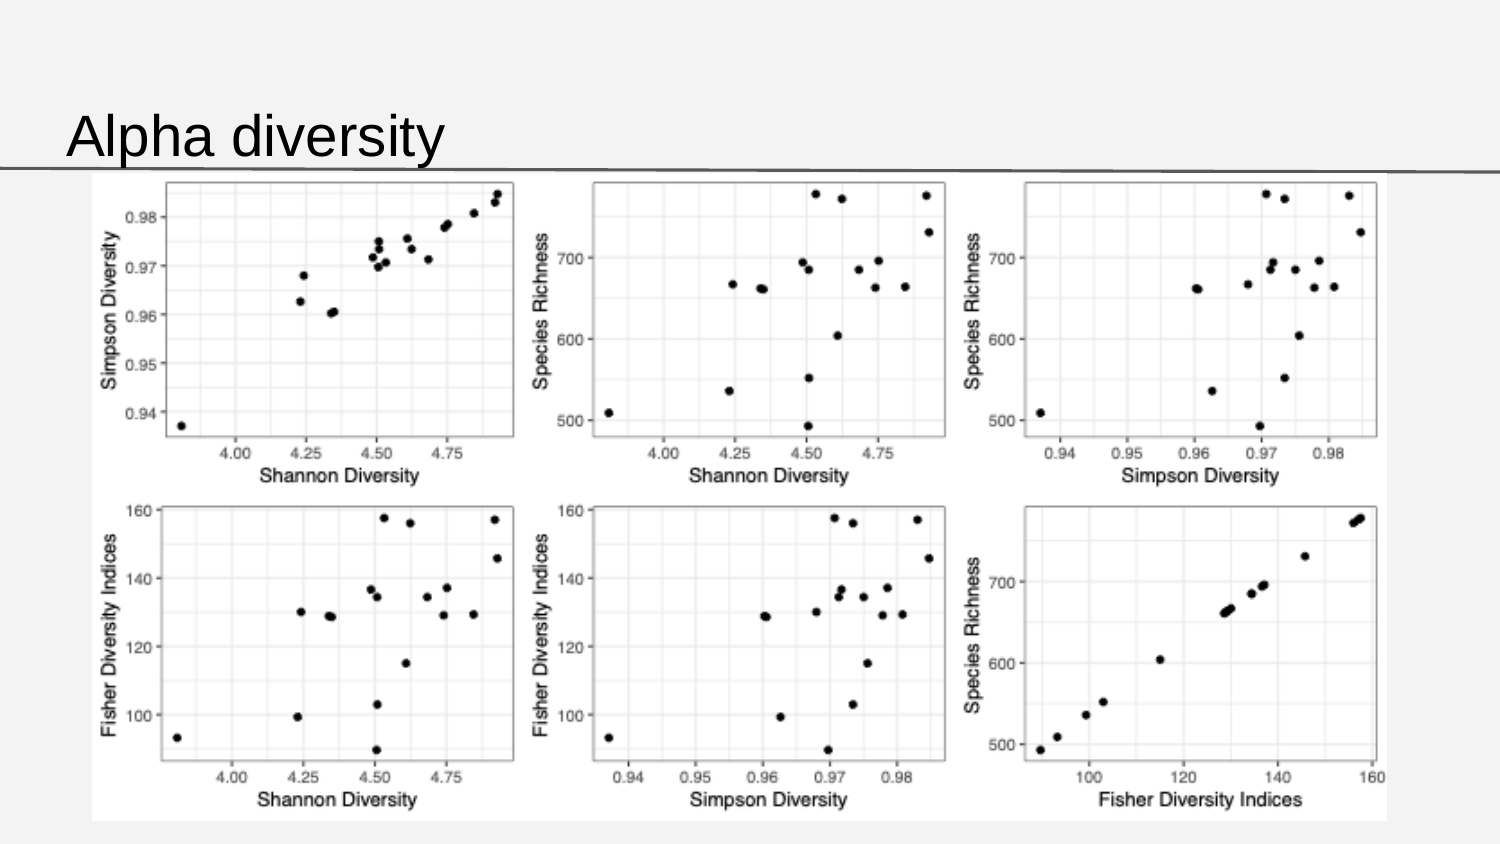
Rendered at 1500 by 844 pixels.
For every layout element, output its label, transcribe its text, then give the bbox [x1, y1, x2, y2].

title Alpha diversity [51, 72, 1449, 166]
picture [92, 173, 1387, 821]
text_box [0, 168, 1500, 173]
